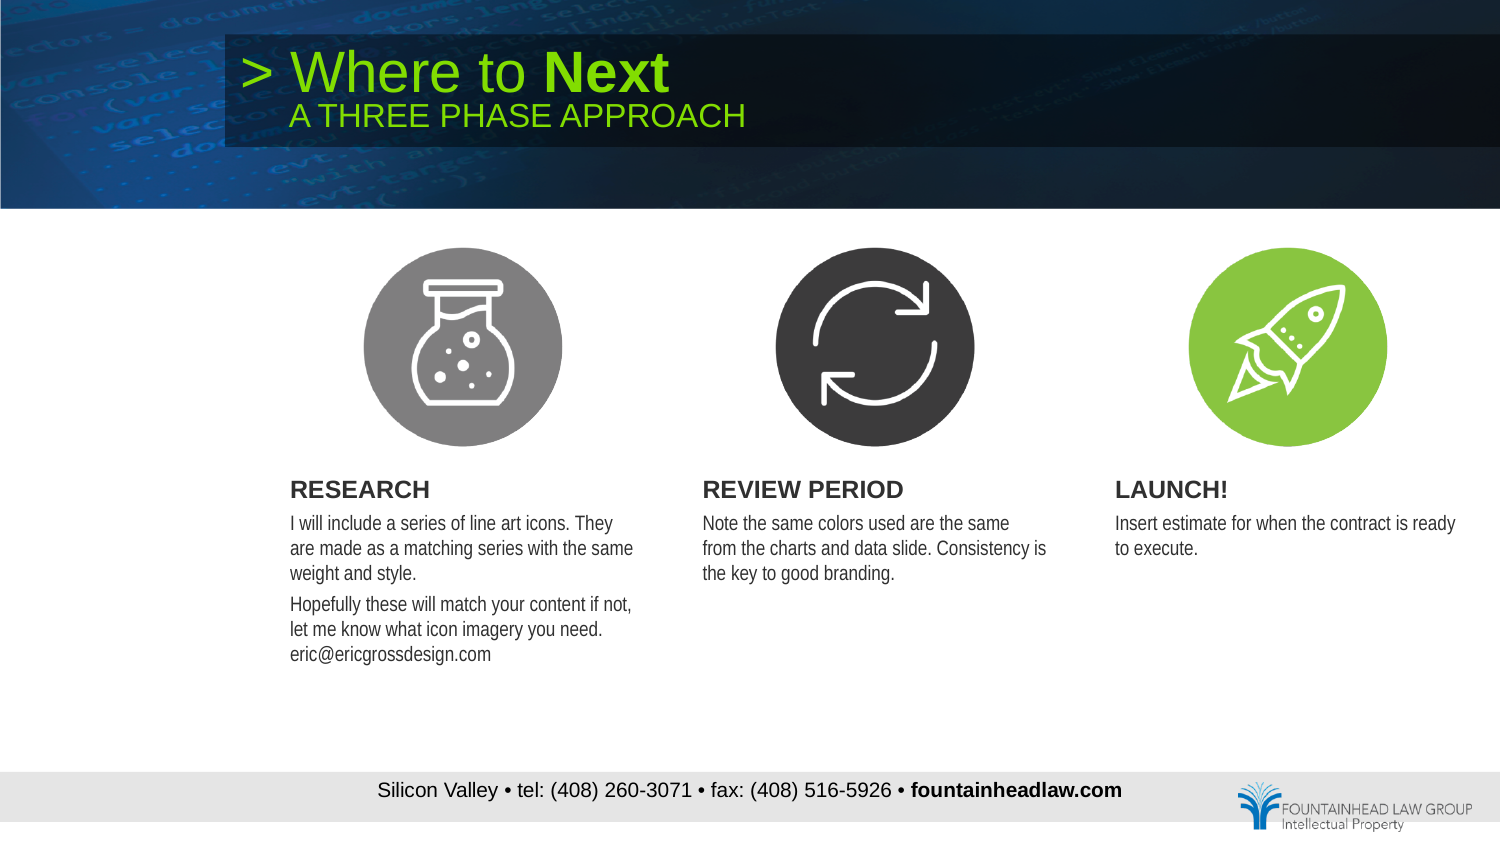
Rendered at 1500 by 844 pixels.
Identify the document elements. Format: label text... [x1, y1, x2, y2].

list REVIEW PERIOD Note the same colors used are the same from the charts and data slide. Consistency is the key to good branding. [687, 471, 1063, 760]
text_box [772, 244, 978, 449]
picture [1238, 782, 1472, 832]
title > Where to Next A THREE PHASE APPROACH [225, 34, 1500, 147]
list RESEARCH I will include a series of line art icons. They are made as a matching series with the same weight and style. Hopefully these will match your content if not, let me know what icon imagery you need. eric@ericgrossdesign.com [275, 471, 650, 760]
text_box [360, 244, 565, 449]
list LAUNCH! Insert estimate for when the contract is ready to execute. [1100, 471, 1475, 760]
picture [0, 0, 1500, 771]
text_box [1185, 244, 1390, 449]
